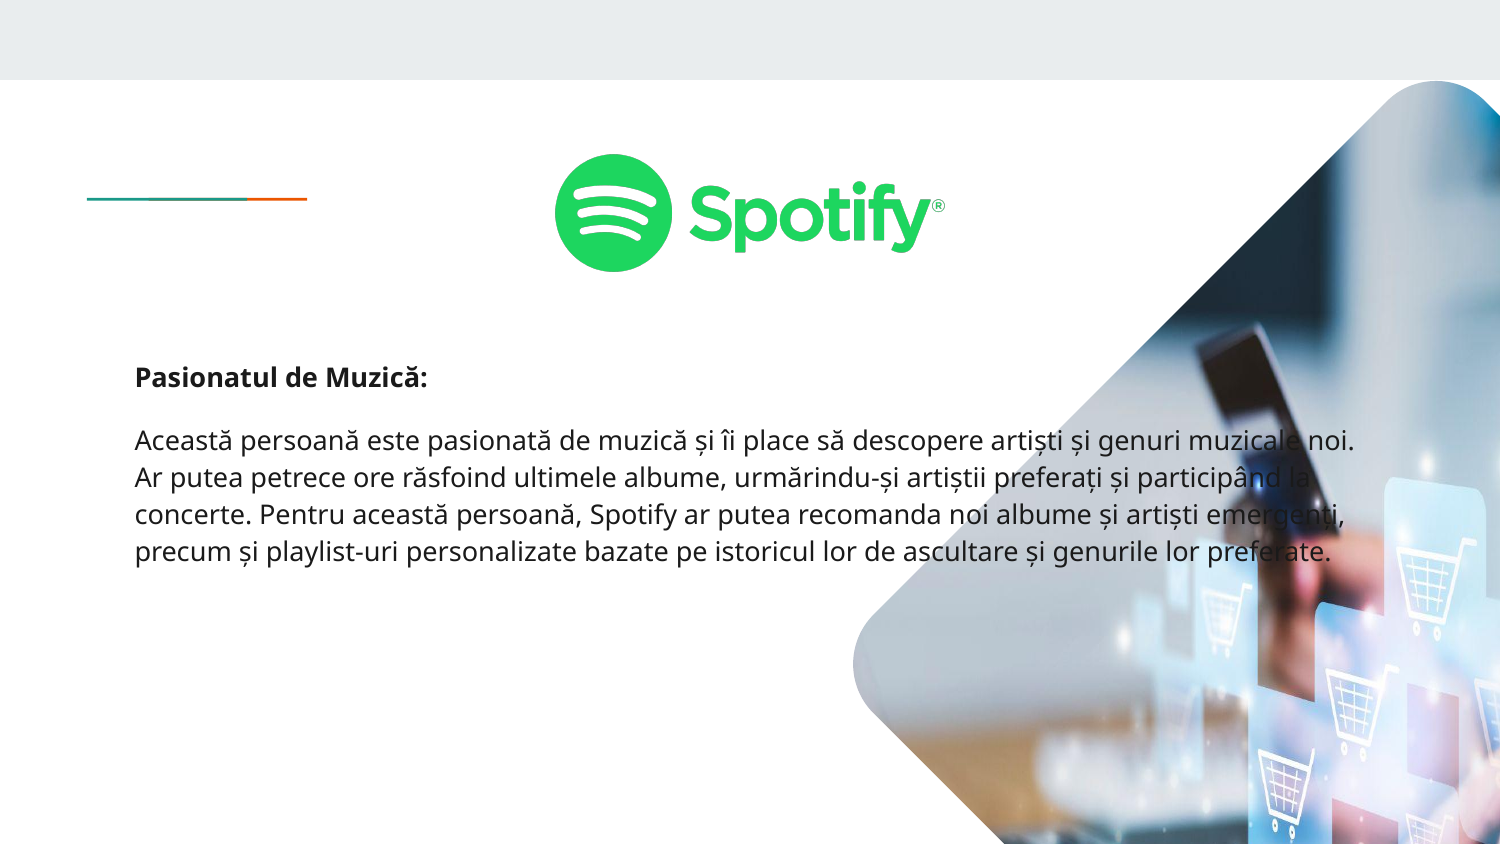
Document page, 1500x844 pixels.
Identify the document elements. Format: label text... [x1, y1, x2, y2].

list Pasionatul de Muzică: Această persoană este pasionată de muzică și îi place să descopere artiști și genuri muzicale noi. Ar putea petrece ore răsfoind ultimele albume, urmărindu-și artiștii preferați și participând la concerte. Pentru această persoană, Spotify ar putea recomanda noi albume și artiști emergenți, precum și playlist-uri personalizate bazate pe istoricul lor de ascultare și genurile lor preferate. [119, 341, 847, 775]
picture [555, 80, 1500, 844]
